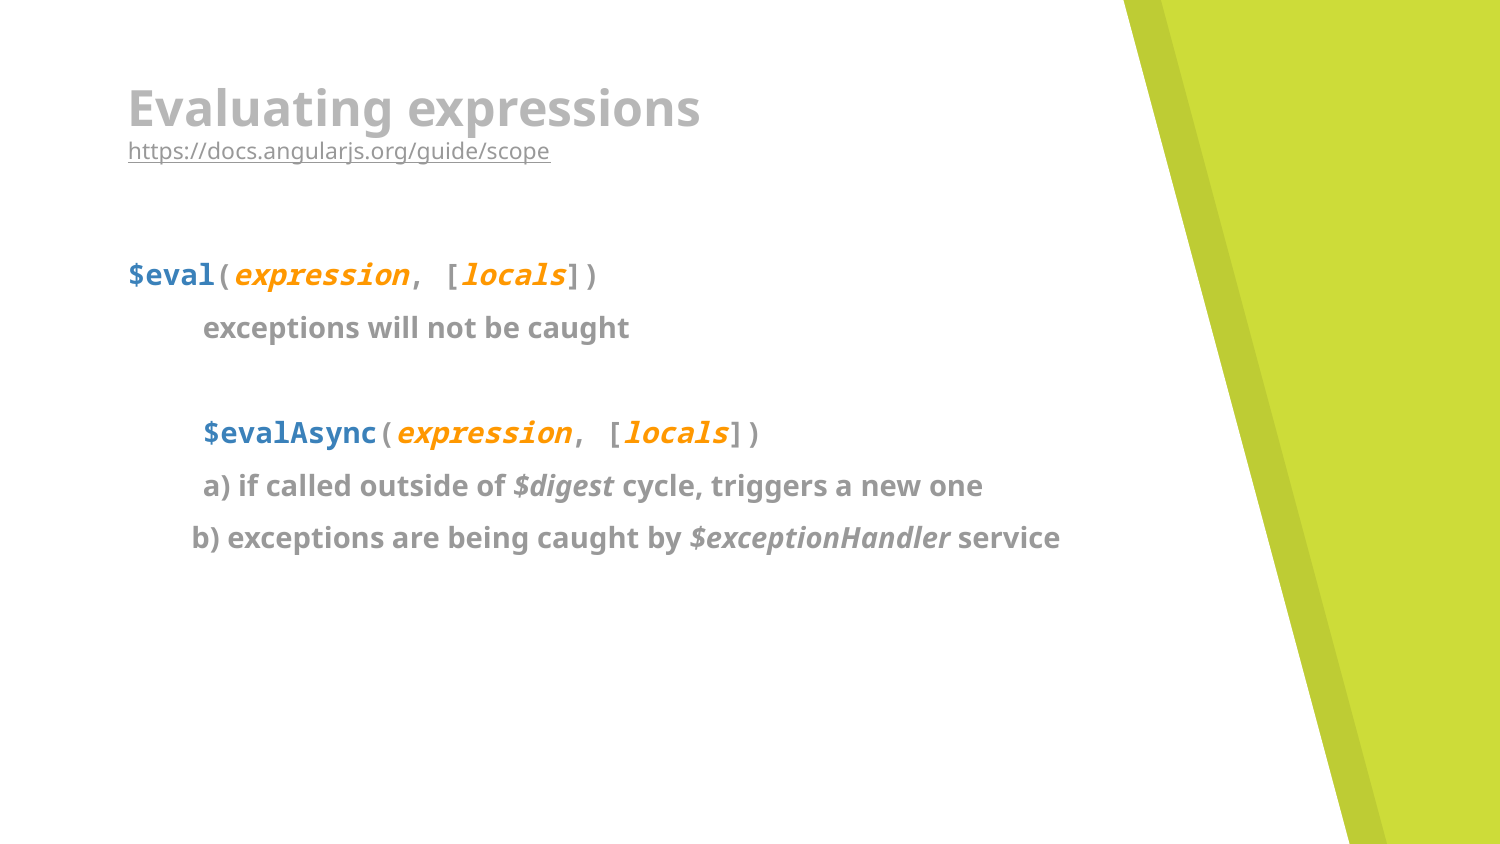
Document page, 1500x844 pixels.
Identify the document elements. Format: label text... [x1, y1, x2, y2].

text_box https://docs.angularjs.org/guide/scope [112, 121, 599, 201]
text_box $eval(expression, [locals]) exceptions will not be caught $evalAsync(expression, [locals]) a) if called outside of $digest cycle, triggers a new one b) exceptions are being caught by $exceptionHandler service [112, 236, 1161, 776]
title Evaluating expressions [112, 84, 1023, 152]
